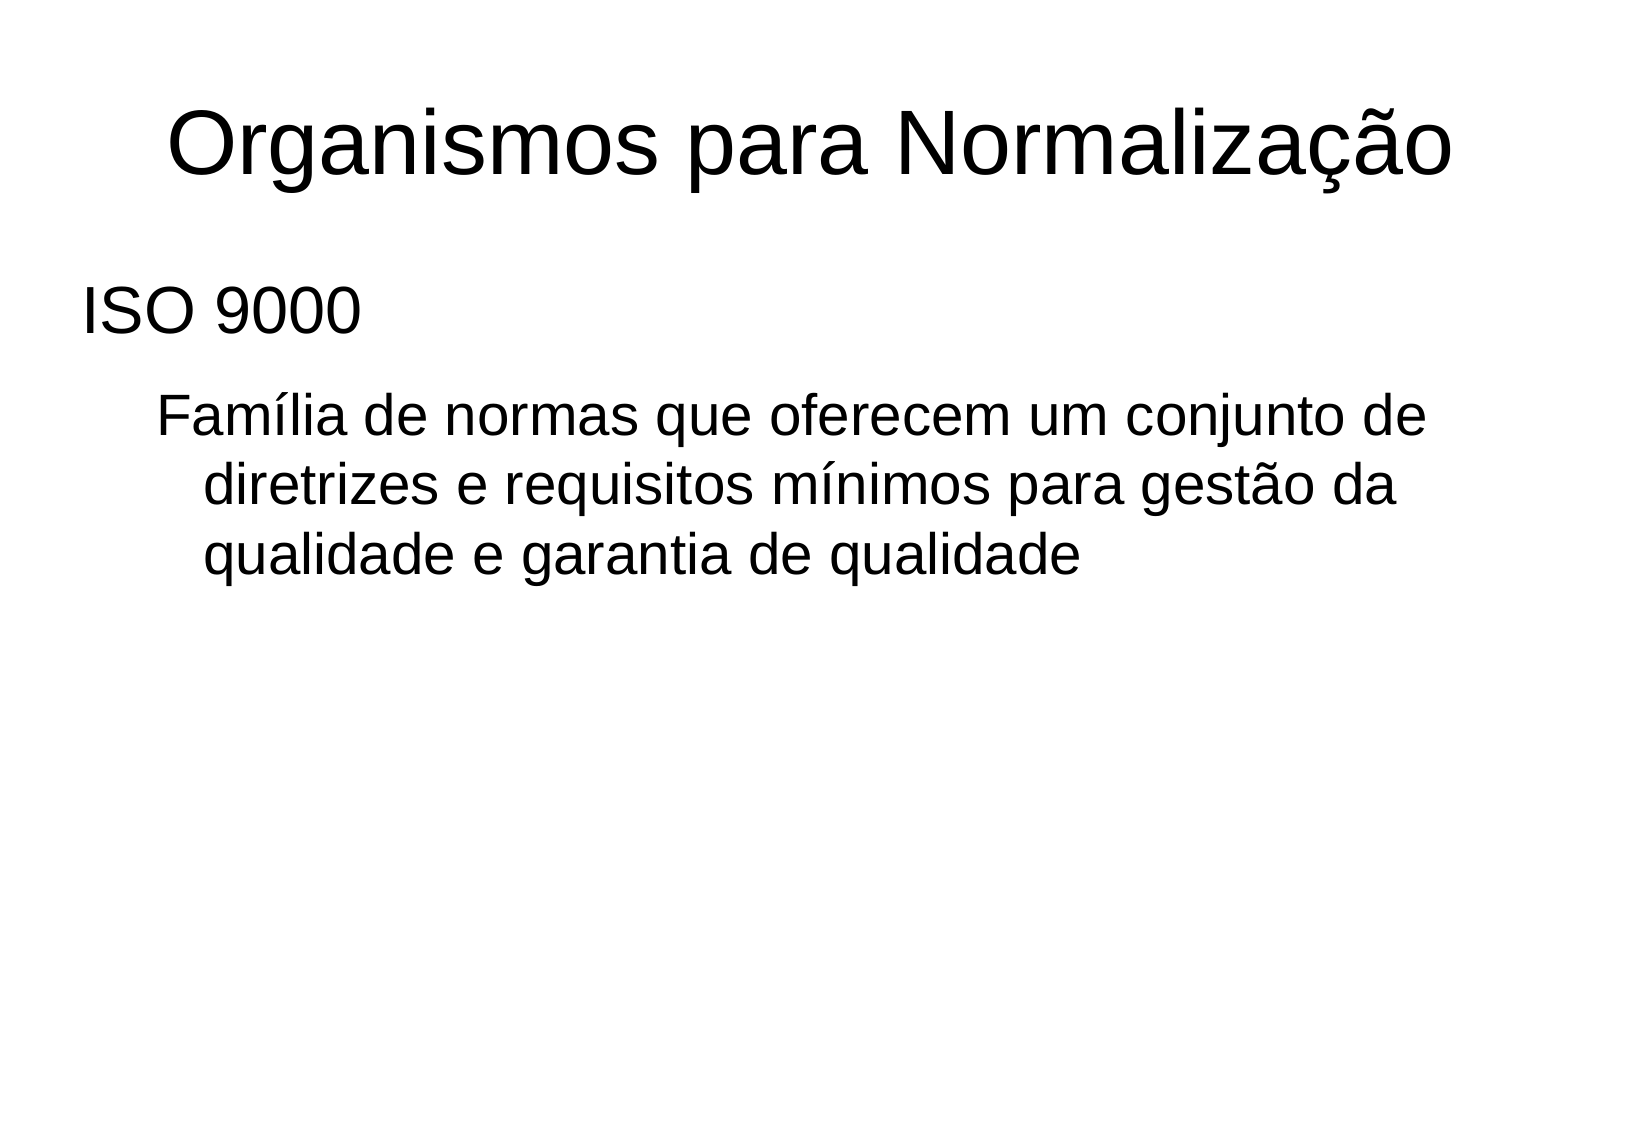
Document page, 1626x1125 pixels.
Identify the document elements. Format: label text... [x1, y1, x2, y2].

text_box Organismos para Normalização [81, 44, 1542, 231]
text_box ISO 9000 Família de normas que oferecem um conjunto de diretrizes e requisitos mínimos para gestão da qualidade e garantia de qualidade [81, 263, 1542, 914]
